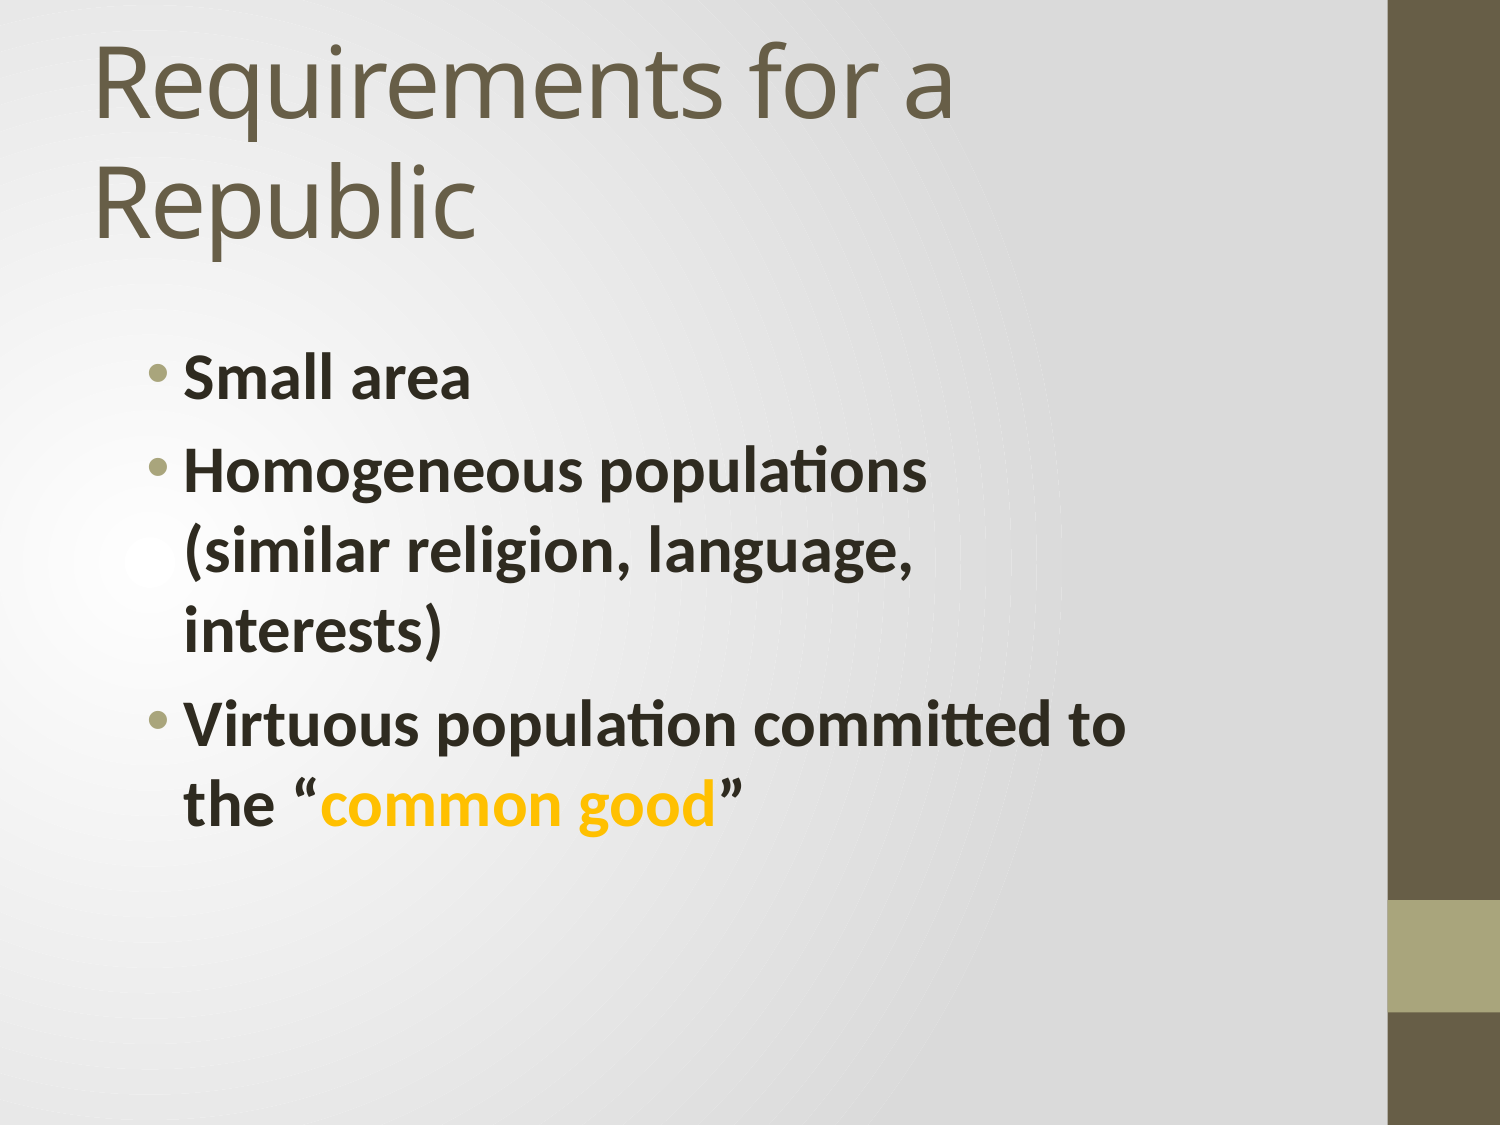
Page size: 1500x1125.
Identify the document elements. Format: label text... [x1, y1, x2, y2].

list Small area Homogeneous populations (similar religion, language, interests) Virtuous population committed to the “common good” [112, 324, 1150, 1013]
title Requirements for a Republic [75, 45, 1325, 233]
